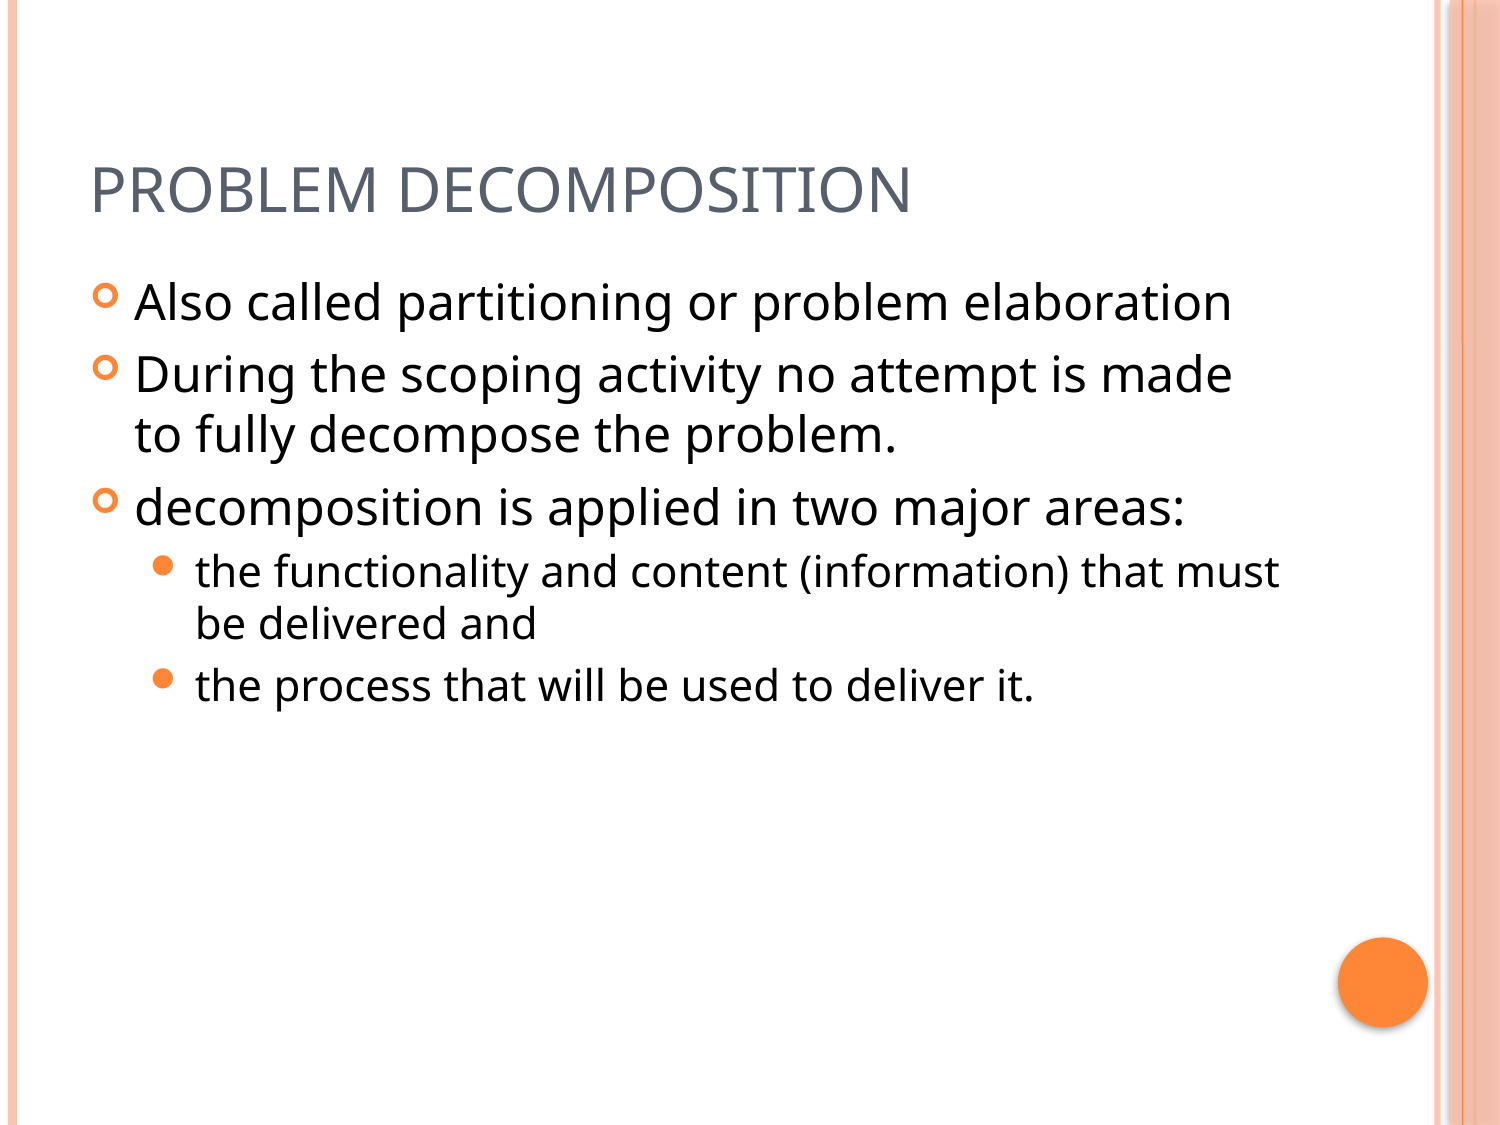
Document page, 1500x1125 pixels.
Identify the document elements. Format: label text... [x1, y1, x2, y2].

title Problem decomposition [75, 45, 1300, 233]
slide_number [1333, 940, 1434, 1027]
list Also called partitioning or problem elaboration During the scoping activity no attempt is made to fully decompose the problem. decomposition is applied in two major areas: the functionality and content (information) that must be delivered and the process that will be used to deliver it. [75, 262, 1300, 1062]
